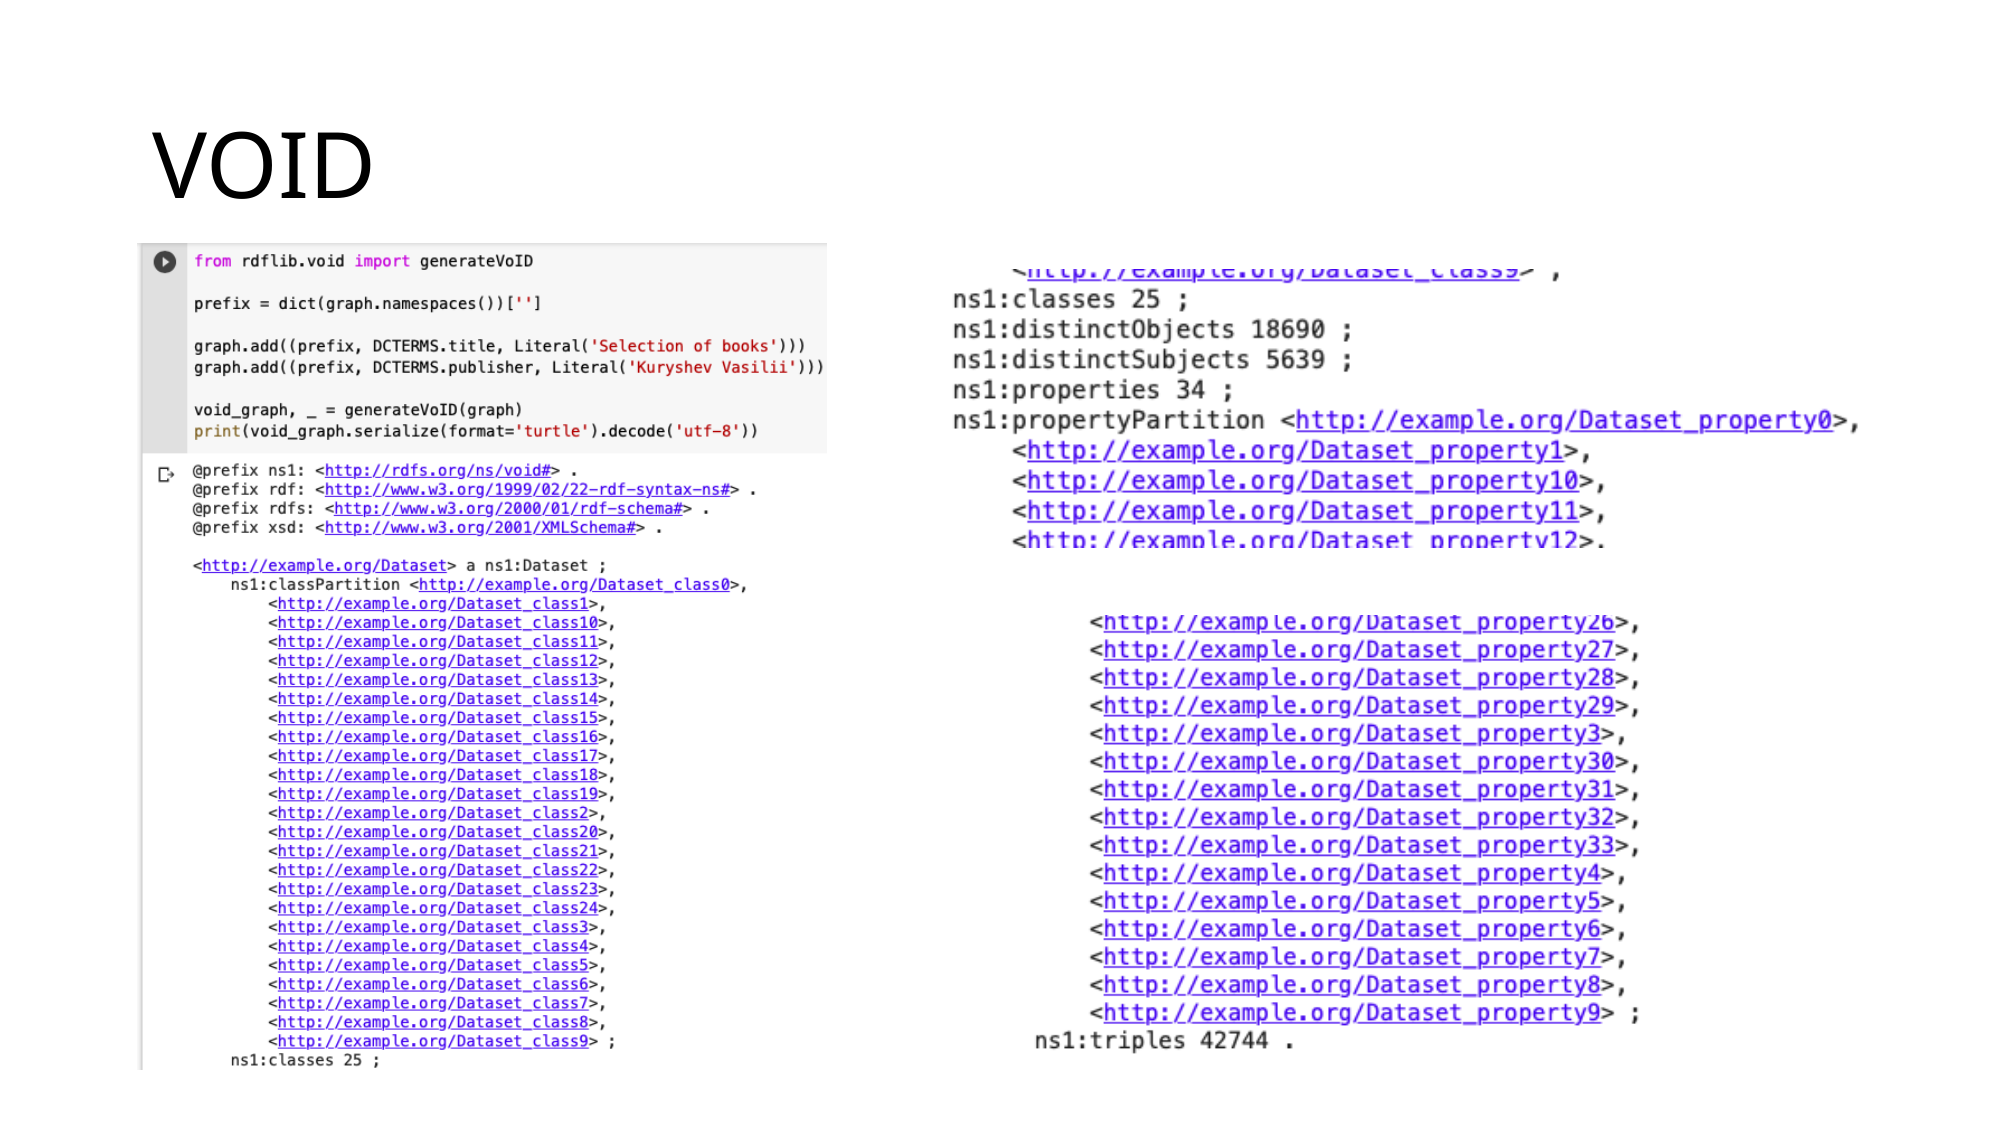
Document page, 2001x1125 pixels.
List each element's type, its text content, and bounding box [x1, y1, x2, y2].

picture [879, 269, 1888, 548]
picture [999, 615, 1693, 1070]
title VOID [137, 59, 1863, 278]
picture [137, 243, 827, 1070]
